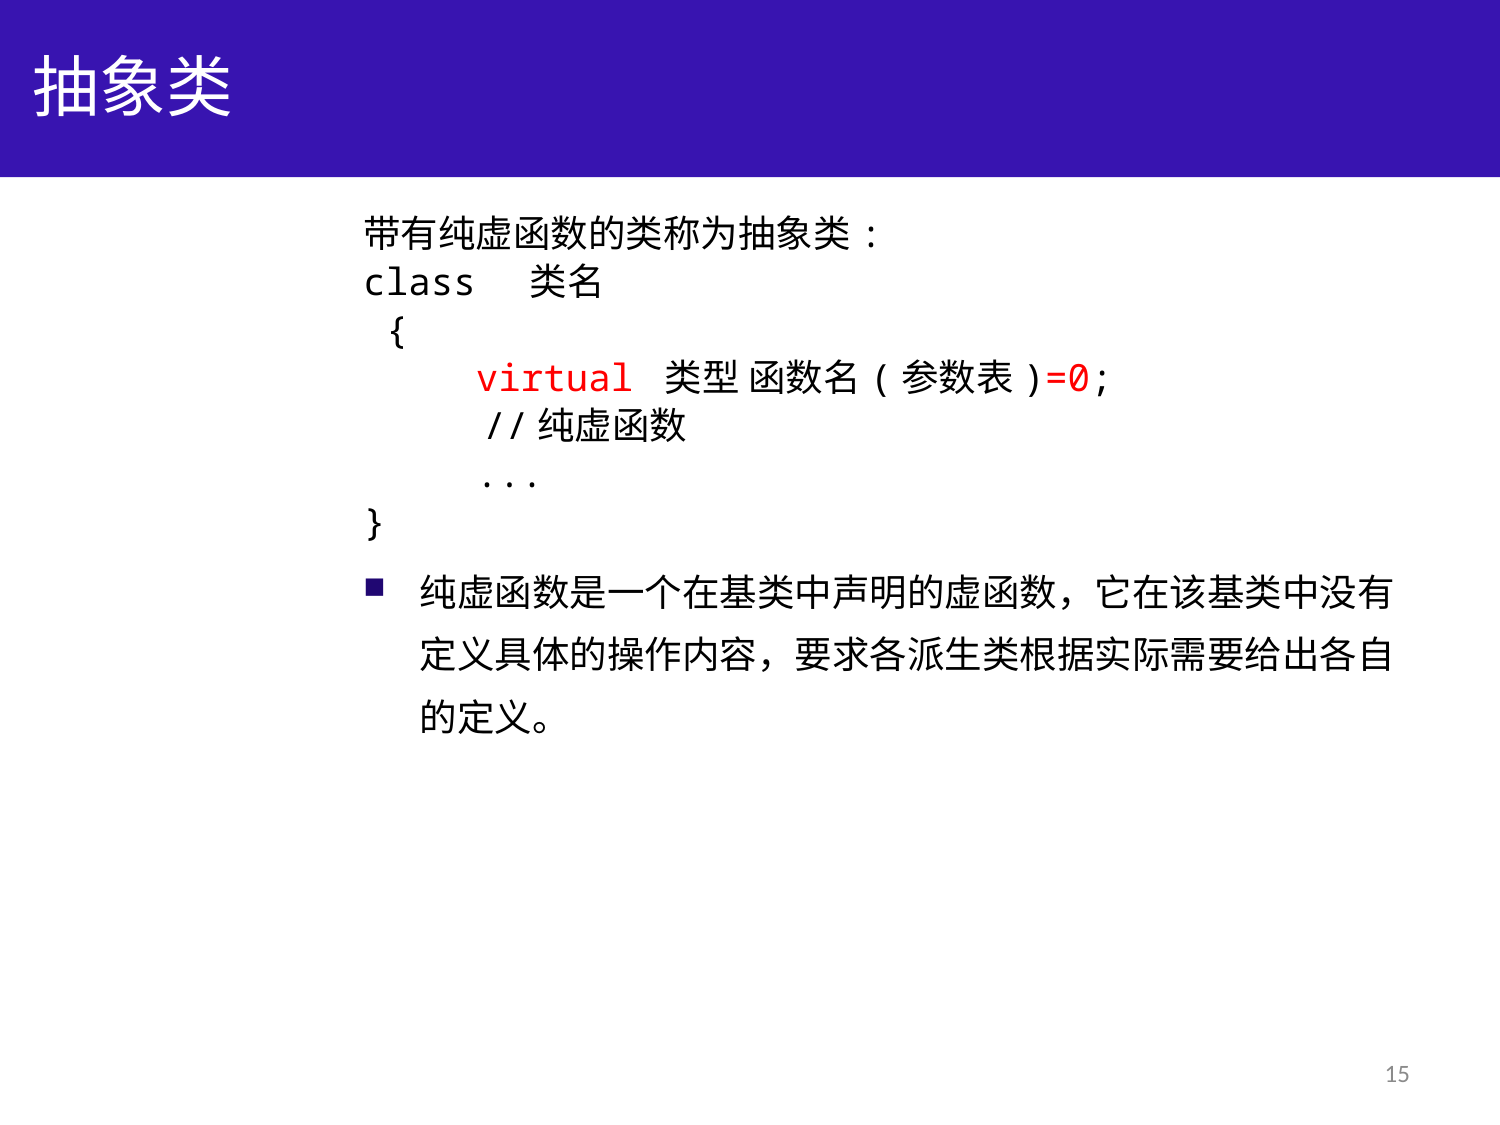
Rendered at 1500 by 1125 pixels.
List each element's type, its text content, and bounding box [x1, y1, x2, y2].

list 带有纯虚函数的类称为抽象类: class 类名 { virtual 类型 函数名(参数表)=0; //纯虚函数 ... } 纯虚函数是一个在基类中声明的虚函数，它在该基类中没有定义具体的操作内容，要求各派生类根据实际需要给出各自的定义。 [348, 208, 1441, 921]
title 抽象类 [17, 9, 1368, 161]
slide_number 15 [1074, 1042, 1425, 1103]
